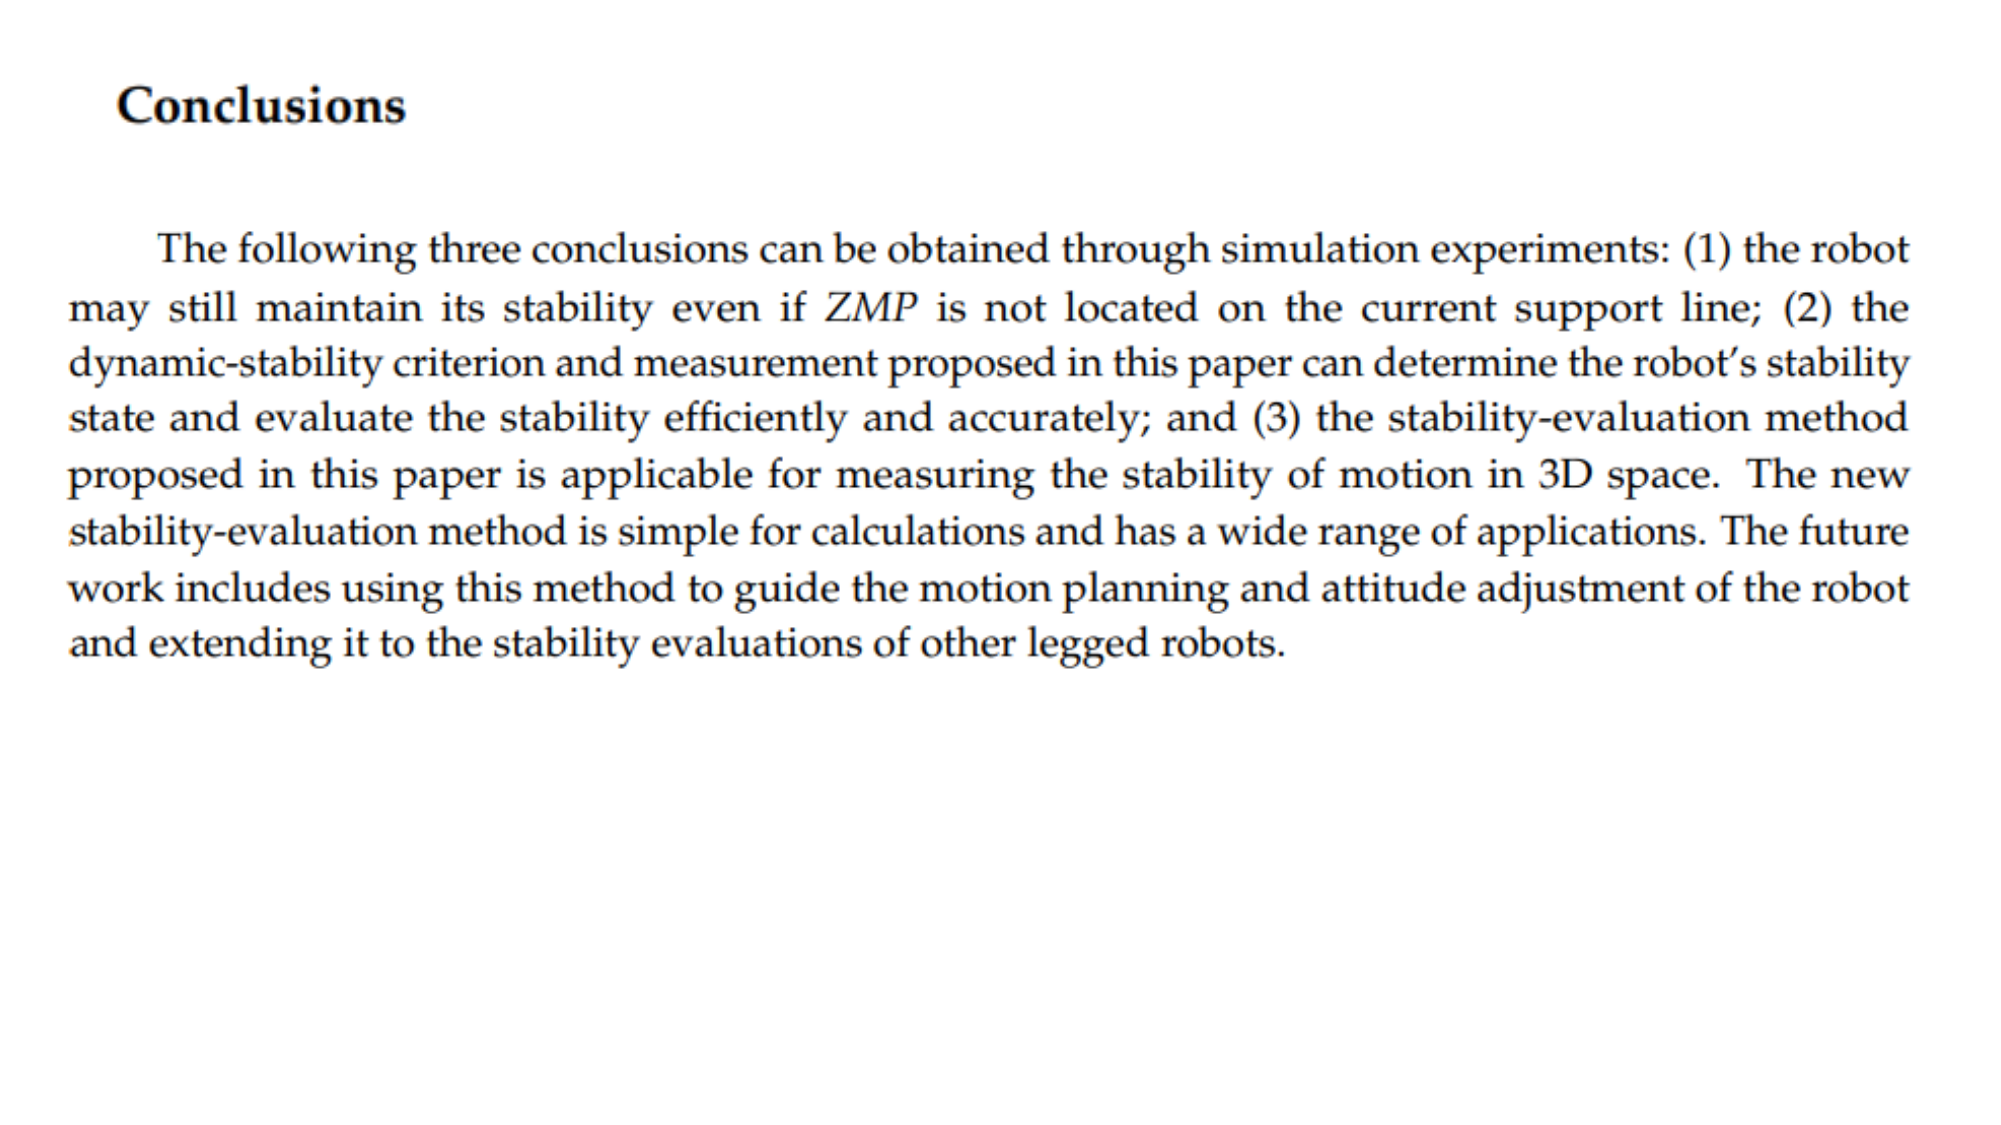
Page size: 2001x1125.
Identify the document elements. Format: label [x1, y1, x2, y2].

picture [61, 228, 1939, 681]
picture [105, 61, 480, 196]
